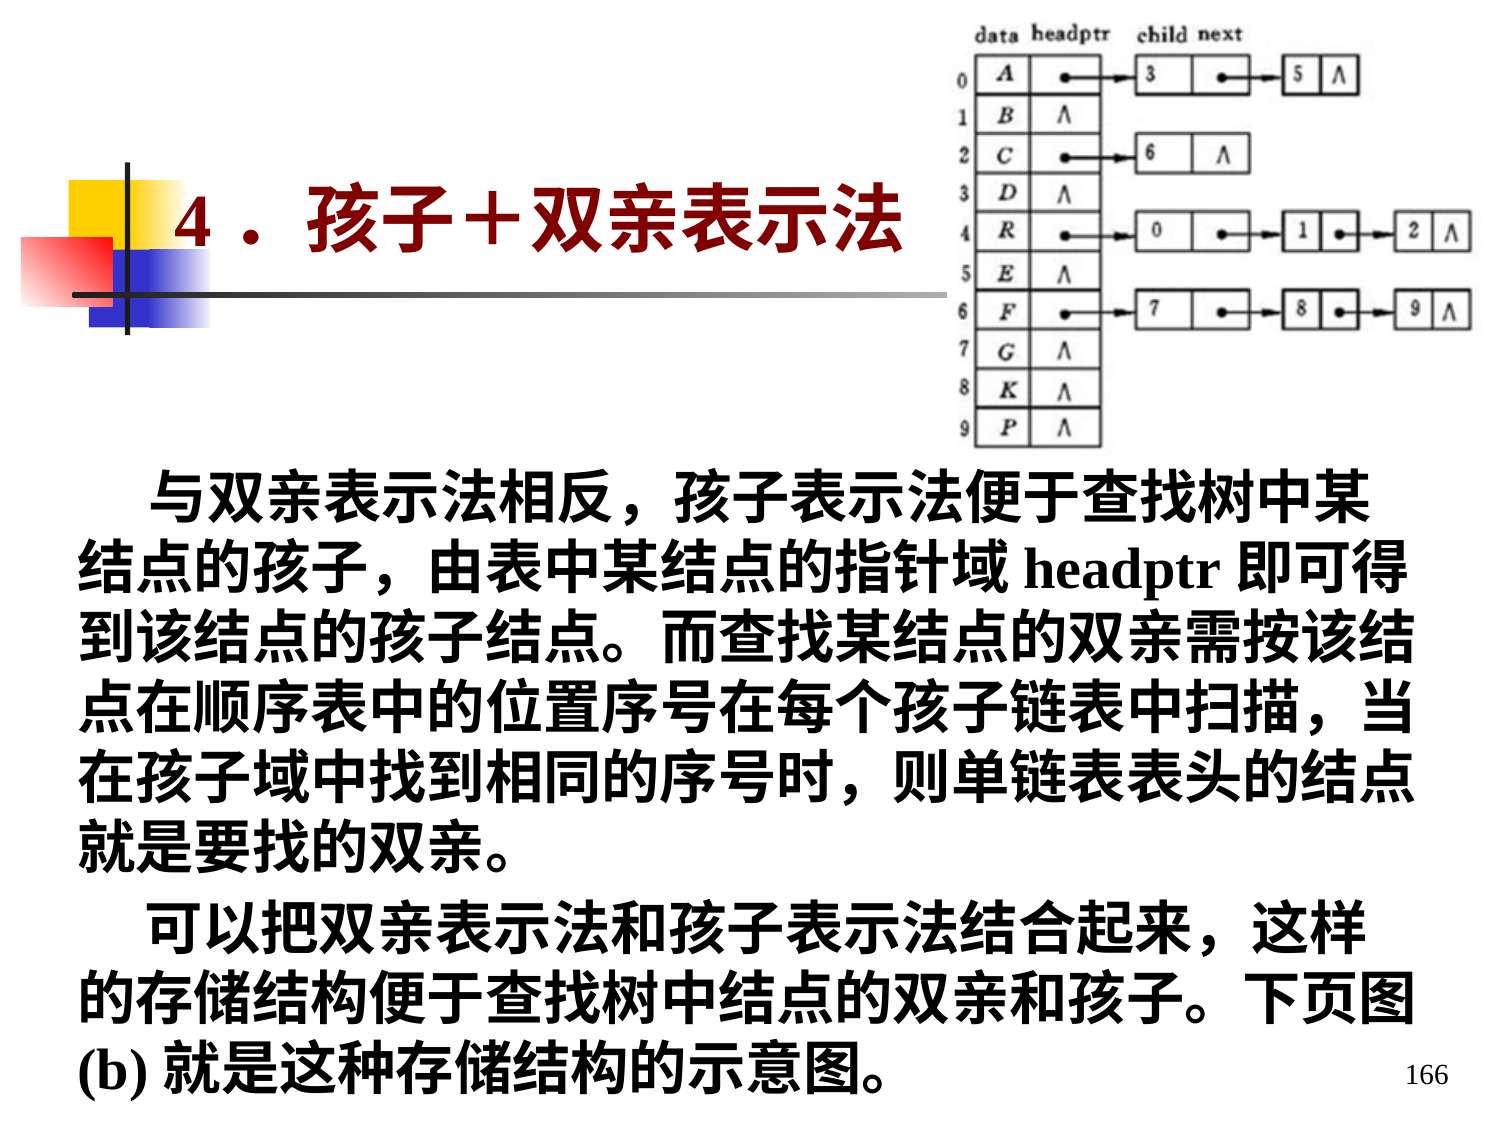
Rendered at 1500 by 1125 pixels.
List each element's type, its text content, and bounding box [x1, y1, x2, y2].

subtitle 与双亲表示法相反，孩子表示法便于查找树中某结点的孩子，由表中某结点的指针域headptr即可得到该结点的孩子结点。而查找某结点的双亲需按该结点在顺序表中的位置序号在每个孩子链表中扫描，当在孩子域中找到相同的序号时，则单链表表头的结点就是要找的双亲。 可以把双亲表示法和孩子表示法结合起来，这样的存储结构便于查找树中结点的双亲和孩子。下页图(b)就是这种存储结构的示意图。 [62, 452, 1438, 1125]
slide_number 166 [1151, 1022, 1465, 1099]
text_box 4．孩子＋双亲表示法 [160, 163, 921, 269]
picture [946, 20, 1496, 456]
